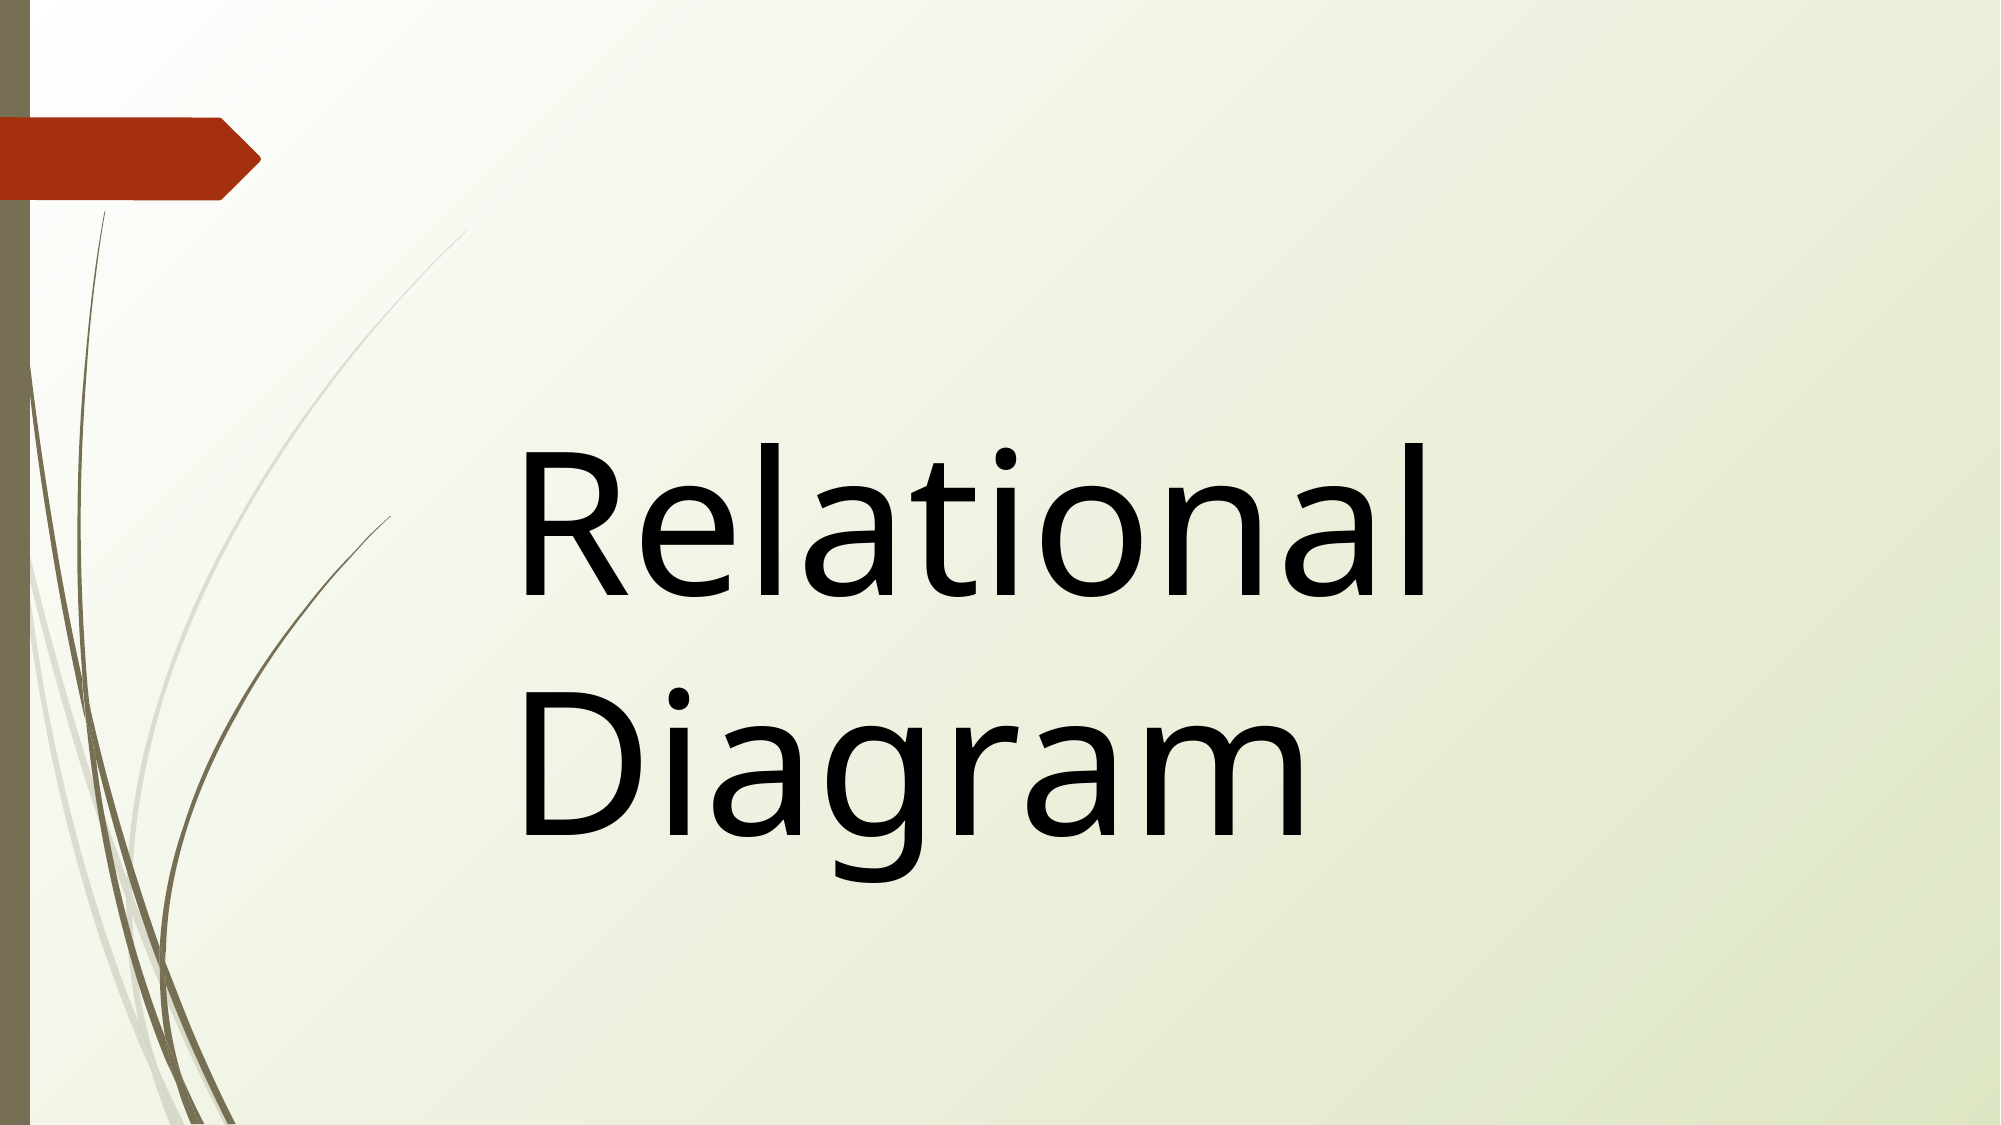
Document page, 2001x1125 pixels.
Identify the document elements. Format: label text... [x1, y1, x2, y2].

text_box Relational Diagram [492, 387, 1805, 883]
